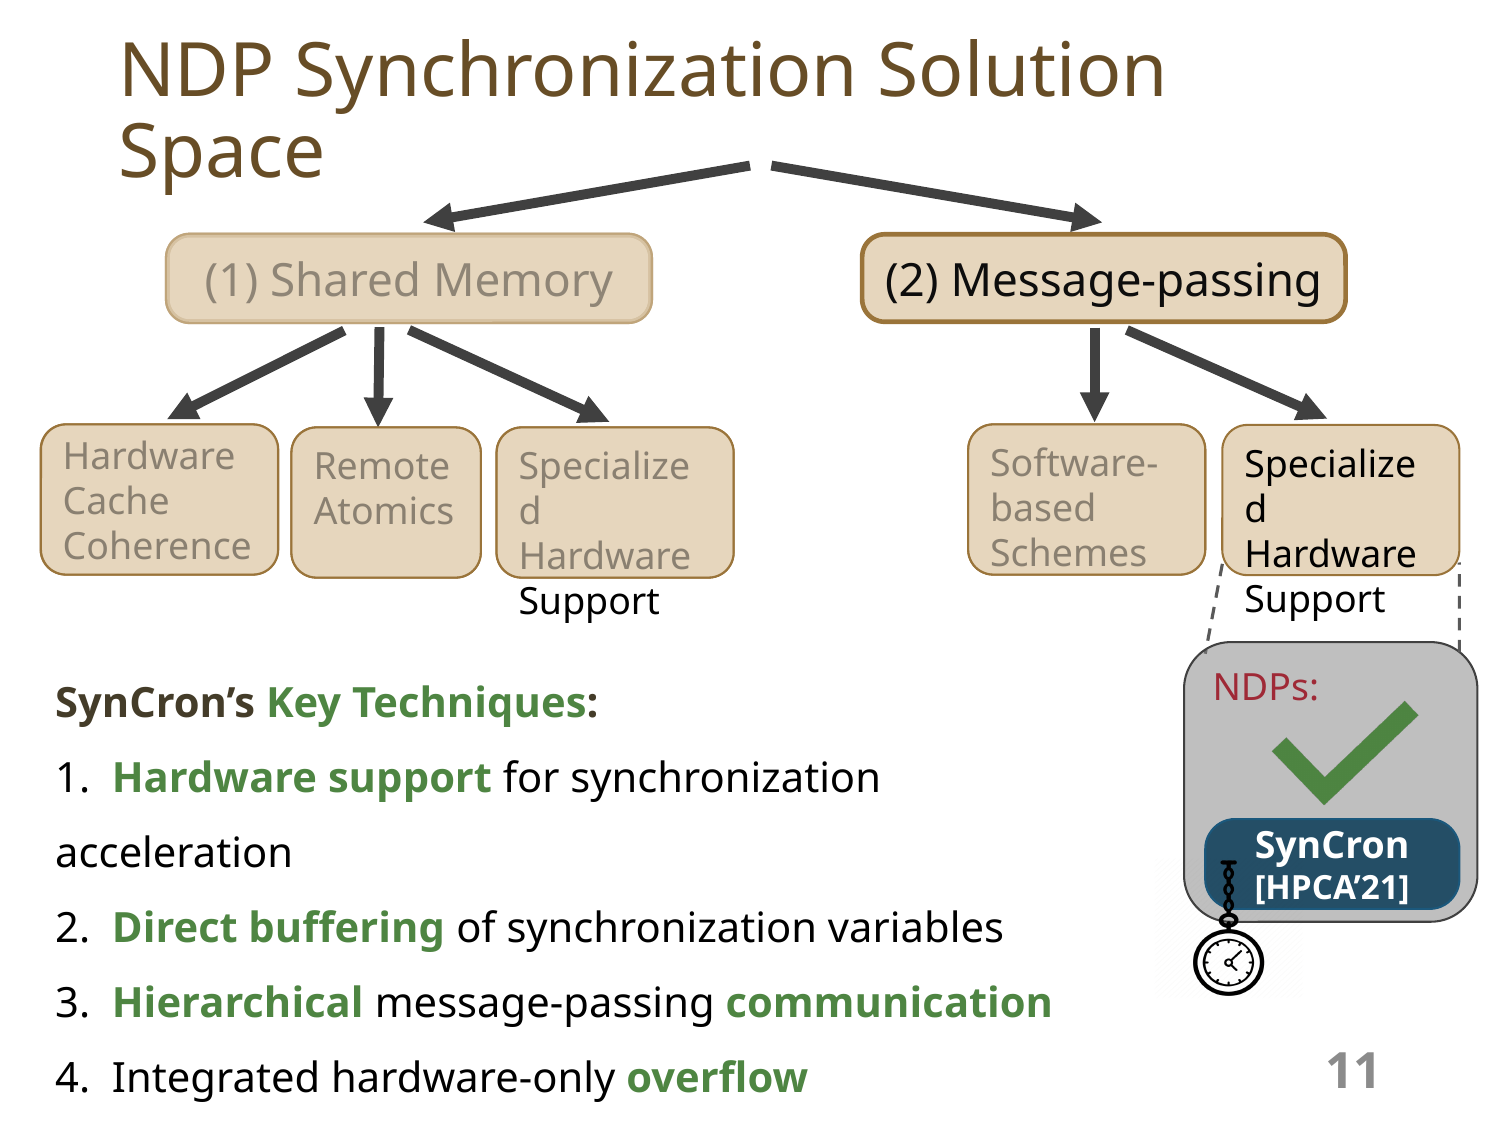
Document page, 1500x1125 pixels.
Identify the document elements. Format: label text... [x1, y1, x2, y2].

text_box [1126, 329, 1328, 419]
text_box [408, 329, 610, 422]
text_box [167, 330, 345, 420]
text_box NDPs: [1183, 641, 1479, 913]
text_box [423, 165, 750, 223]
text_box [967, 423, 1207, 576]
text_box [771, 165, 1103, 223]
text_box Specialized Hardware Support [1221, 423, 1461, 577]
text_box [495, 426, 735, 579]
text_box (2) Message-passing [861, 233, 1347, 323]
text_box SynCron’s Key Techniques: 1. Hardware support for synchronization acceleration 2. Direct buffering of synchronization variables 3. Hierarchical message-passing communication 4. Integrated hardware-only overflow management [40, 643, 1087, 1125]
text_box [1205, 563, 1223, 654]
picture [1269, 677, 1420, 828]
text_box [39, 423, 280, 576]
text_box [166, 233, 652, 323]
slide_number 11 [1087, 1042, 1397, 1103]
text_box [1153, 819, 1460, 999]
text_box NDP Synchronization Solution Space [103, 30, 1397, 196]
text_box [290, 426, 482, 579]
